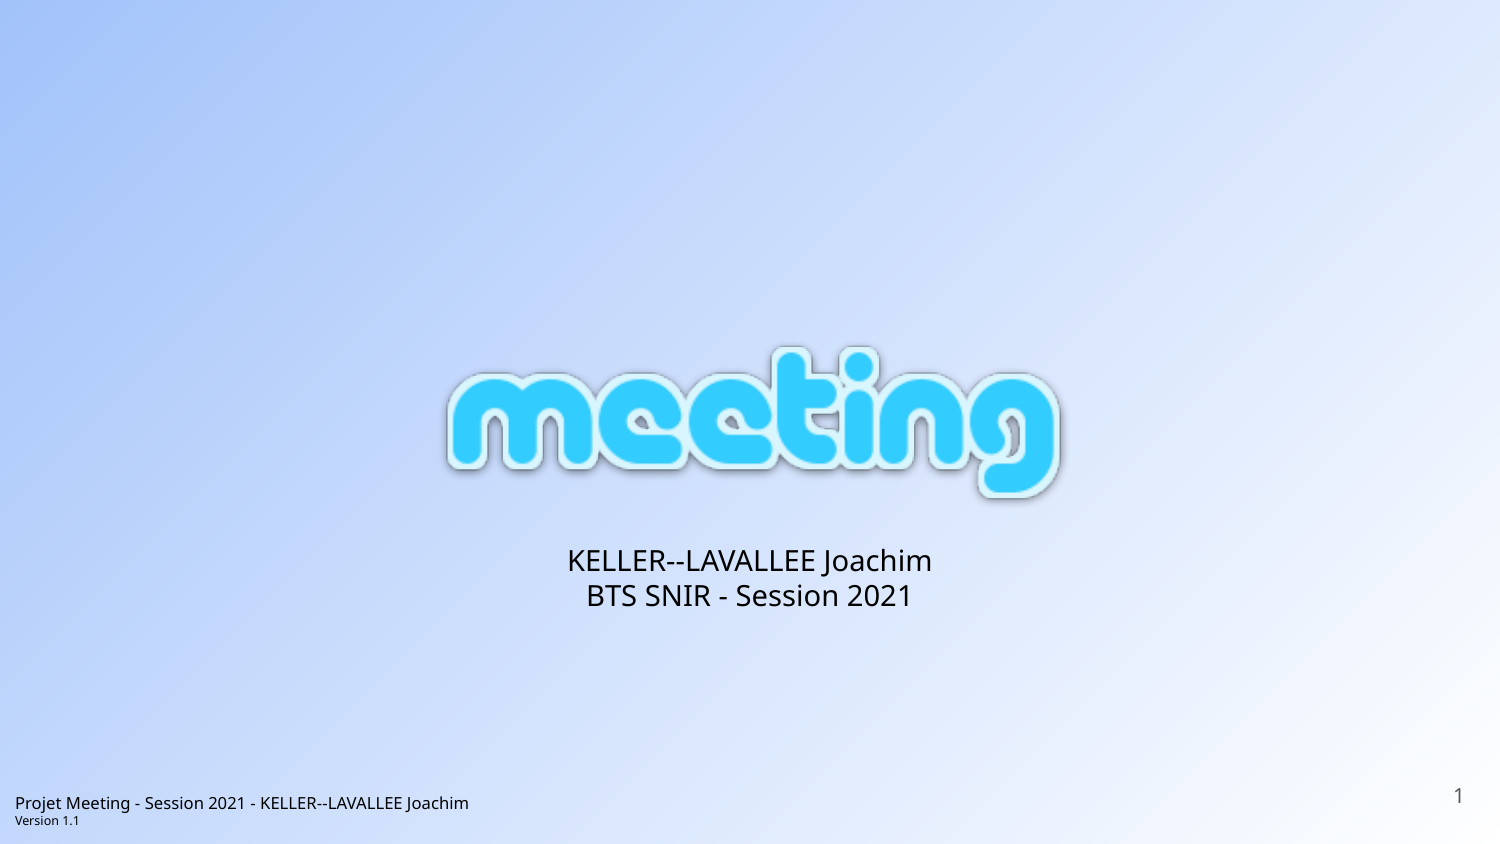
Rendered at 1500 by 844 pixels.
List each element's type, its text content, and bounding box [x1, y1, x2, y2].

slide_number ‹#› [1389, 764, 1480, 830]
text_box KELLER--LAVALLEE Joachim BTS SNIR - Session 2021 [468, 536, 1032, 628]
picture [387, 316, 1112, 528]
